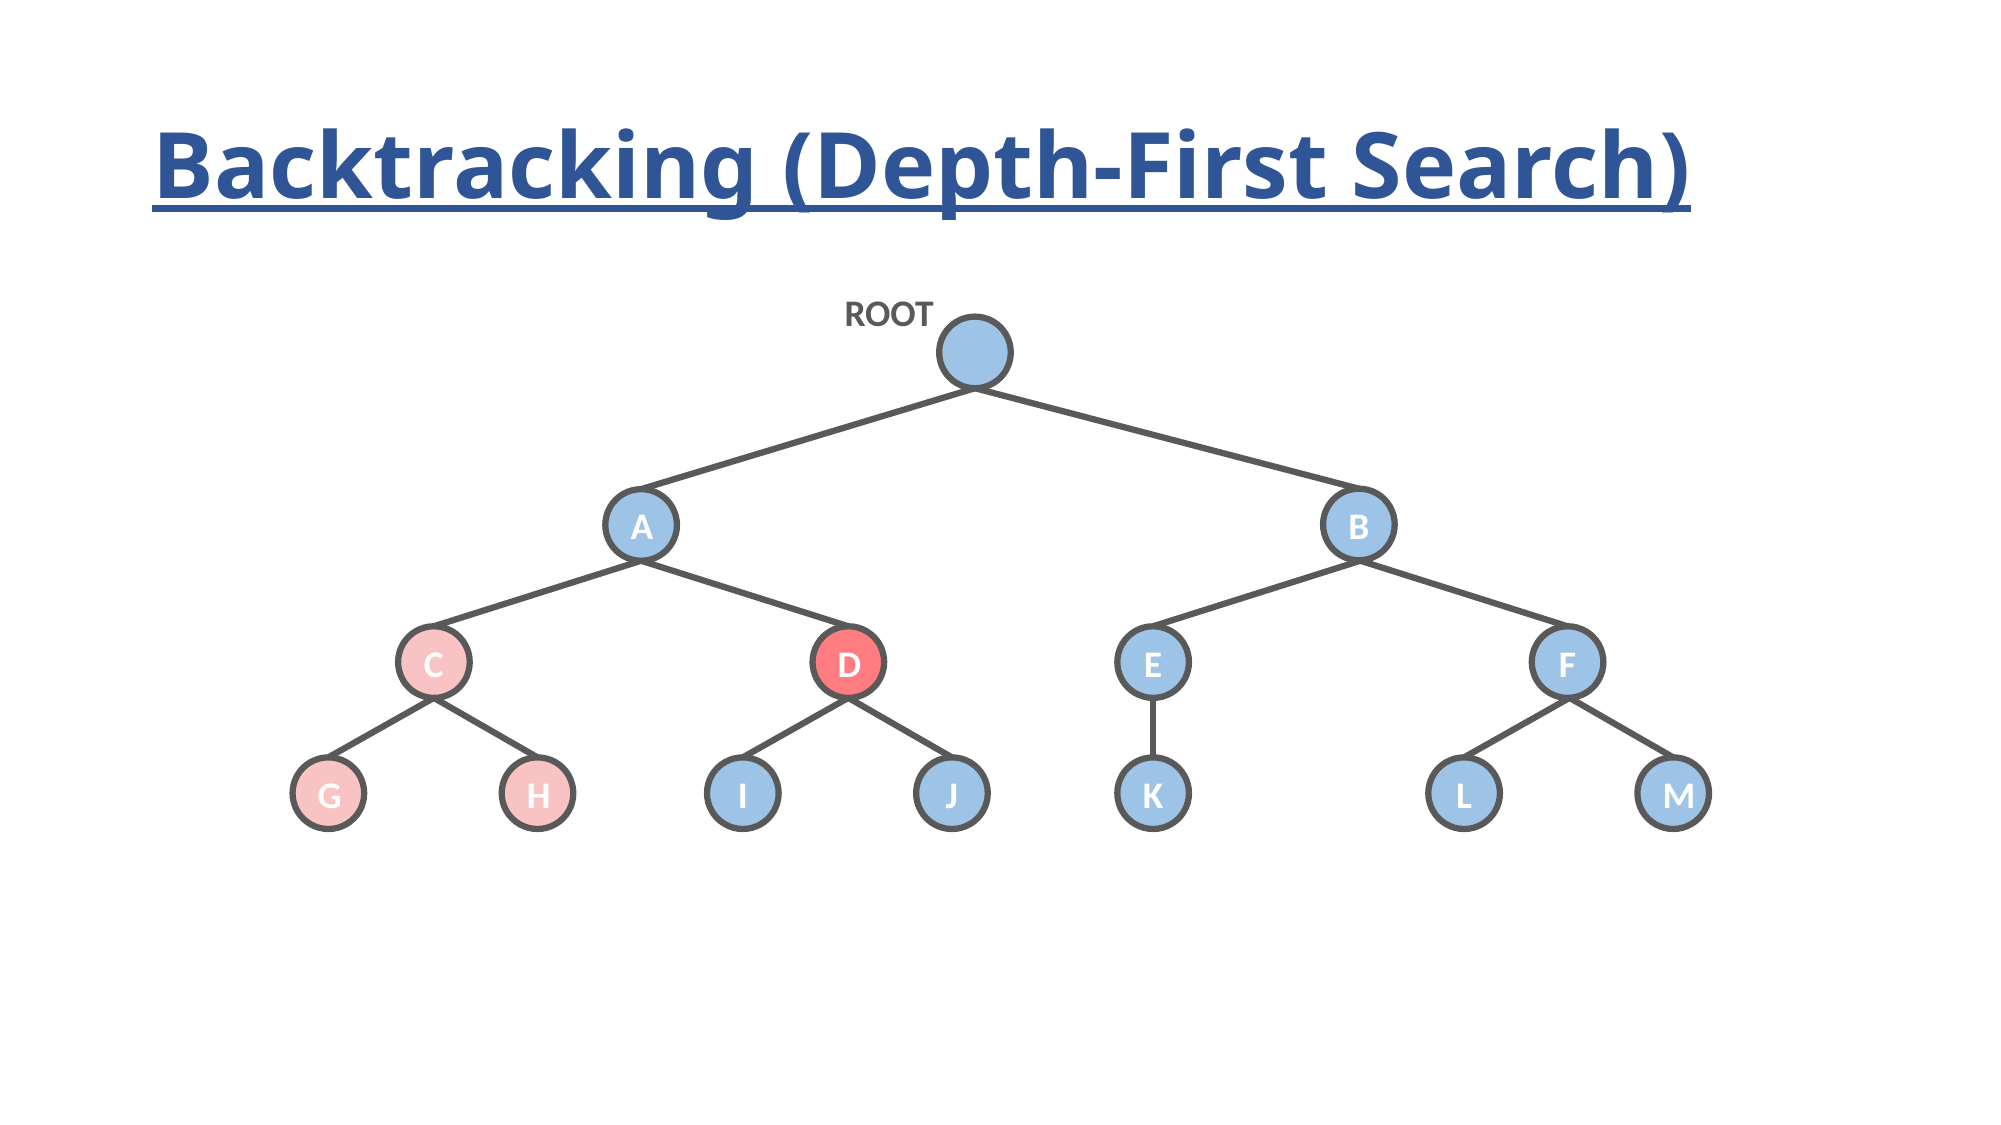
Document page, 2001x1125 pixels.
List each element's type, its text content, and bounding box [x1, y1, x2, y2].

text_box K [1116, 756, 1190, 831]
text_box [641, 560, 849, 627]
text_box J [915, 756, 989, 831]
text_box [328, 697, 433, 758]
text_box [1360, 560, 1568, 627]
text_box ROOT [829, 281, 949, 341]
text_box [433, 697, 538, 758]
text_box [1569, 697, 1674, 758]
text_box C [397, 625, 471, 697]
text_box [641, 388, 975, 490]
text_box E [1116, 625, 1190, 699]
text_box [938, 315, 1012, 388]
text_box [1153, 560, 1360, 627]
text_box B [1322, 487, 1396, 560]
text_box F [1530, 625, 1605, 697]
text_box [848, 697, 952, 758]
text_box L [1427, 756, 1501, 831]
text_box M [1636, 756, 1711, 831]
title Backtracking (Depth-First Search) [137, 59, 1863, 278]
text_box H [500, 756, 575, 831]
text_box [1464, 697, 1569, 758]
text_box I [705, 756, 780, 831]
text_box A [604, 488, 678, 560]
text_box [433, 560, 641, 627]
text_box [742, 697, 848, 758]
text_box G [291, 756, 366, 831]
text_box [974, 388, 1359, 489]
text_box D [811, 625, 886, 697]
